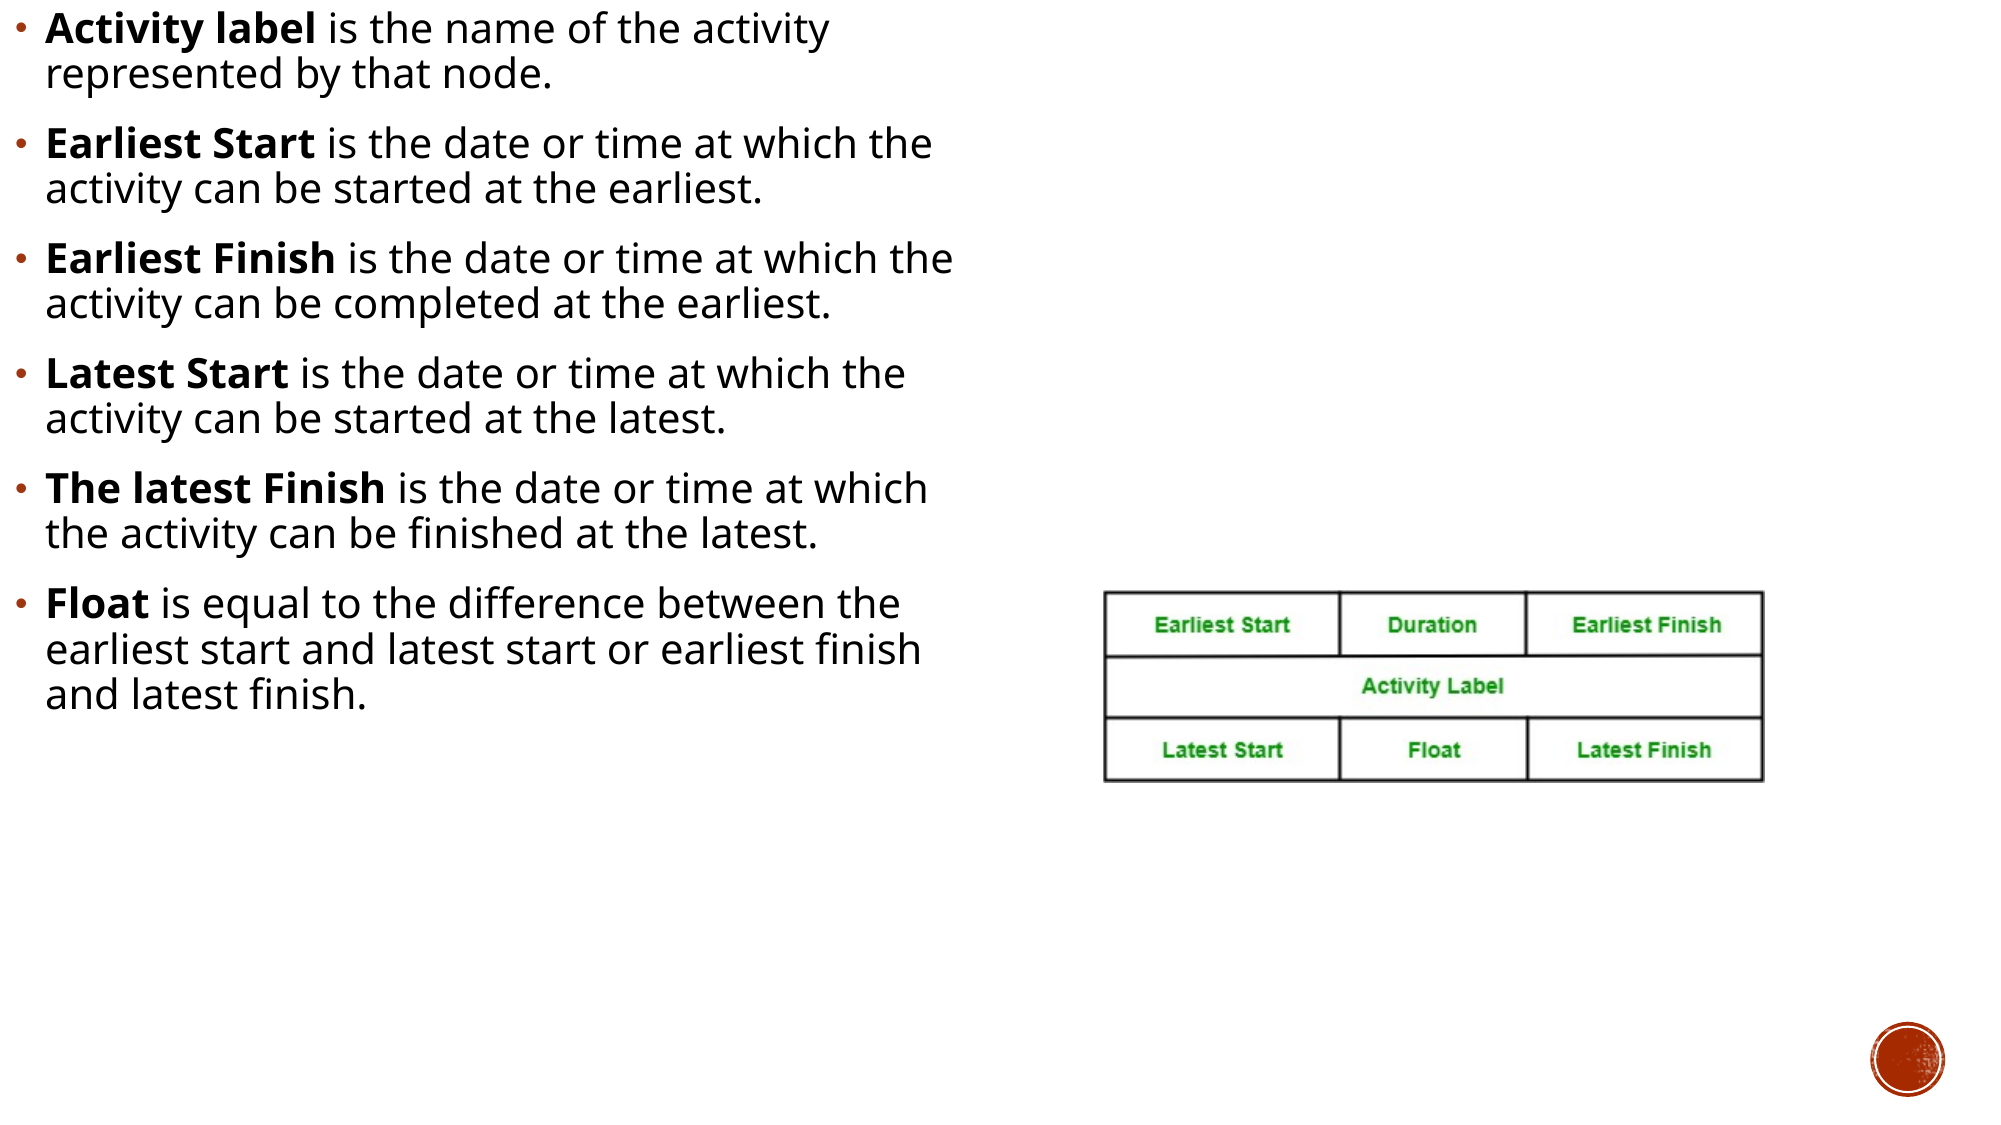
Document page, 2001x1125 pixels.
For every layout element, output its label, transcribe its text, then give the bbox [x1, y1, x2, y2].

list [1106, 592, 1762, 781]
list Activity label is the name of the activity represented by that node. Earliest Start is the date or time at which the activity can be started at the earliest. Earliest Finish is the date or time at which the activity can be completed at the earliest. Latest Start is the date or time at which the activity can be started at the latest. The latest Finish is the date or time at which the activity can be finished at the latest. Float is equal to the difference between the earliest start and latest start or earliest finish and latest finish. [0, 0, 988, 1125]
